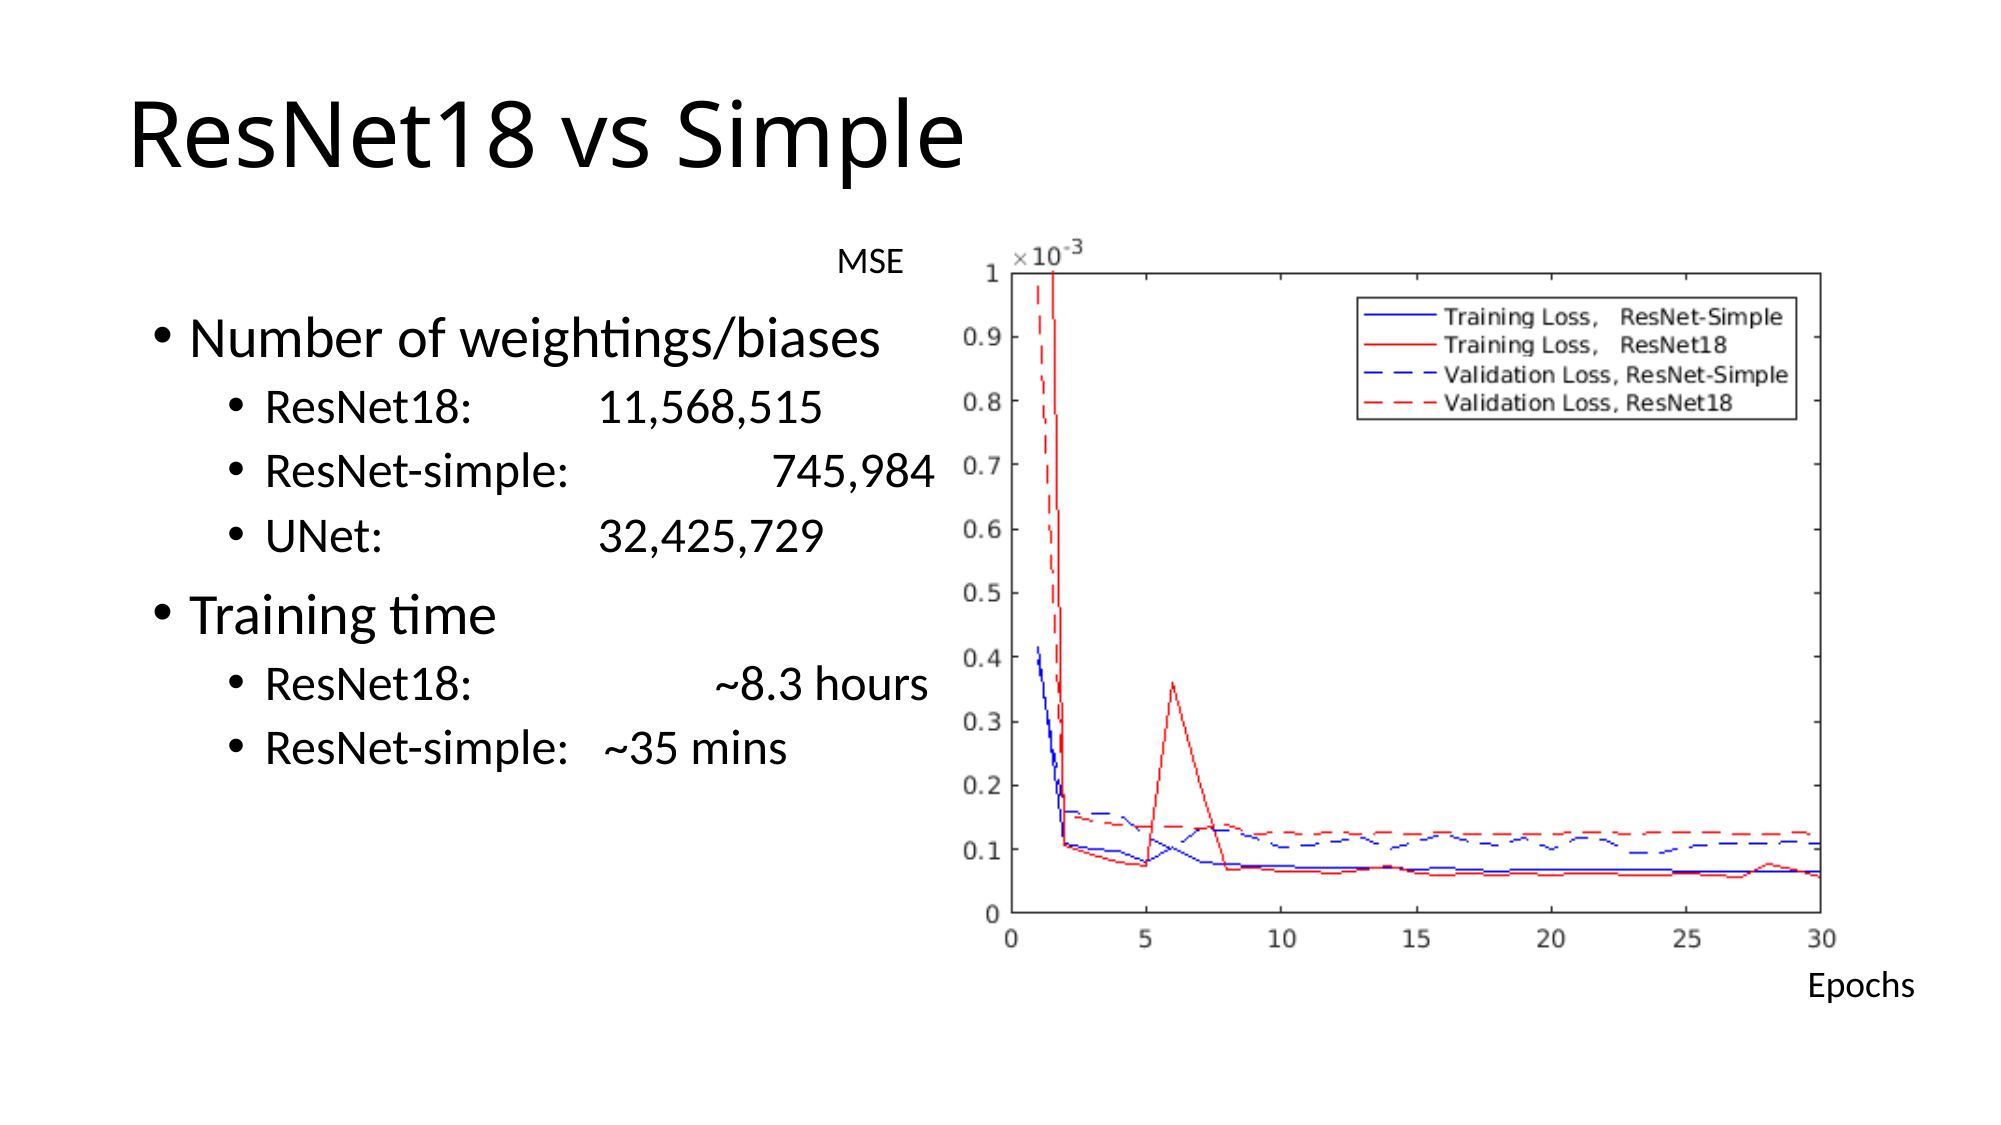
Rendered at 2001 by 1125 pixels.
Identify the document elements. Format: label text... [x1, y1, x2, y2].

list Number of weightings/biases ResNet18: 11,568,515 ResNet-simple: 745,984 UNet: 32,425,729 Training time ResNet18: ~8.3 hours ResNet-simple: ~35 mins [137, 299, 1863, 1014]
picture [875, 215, 1921, 1000]
text_box Epochs [1792, 952, 1931, 1013]
title ResNet18 vs Simple [111, 29, 1973, 247]
text_box MSE [821, 228, 875, 289]
